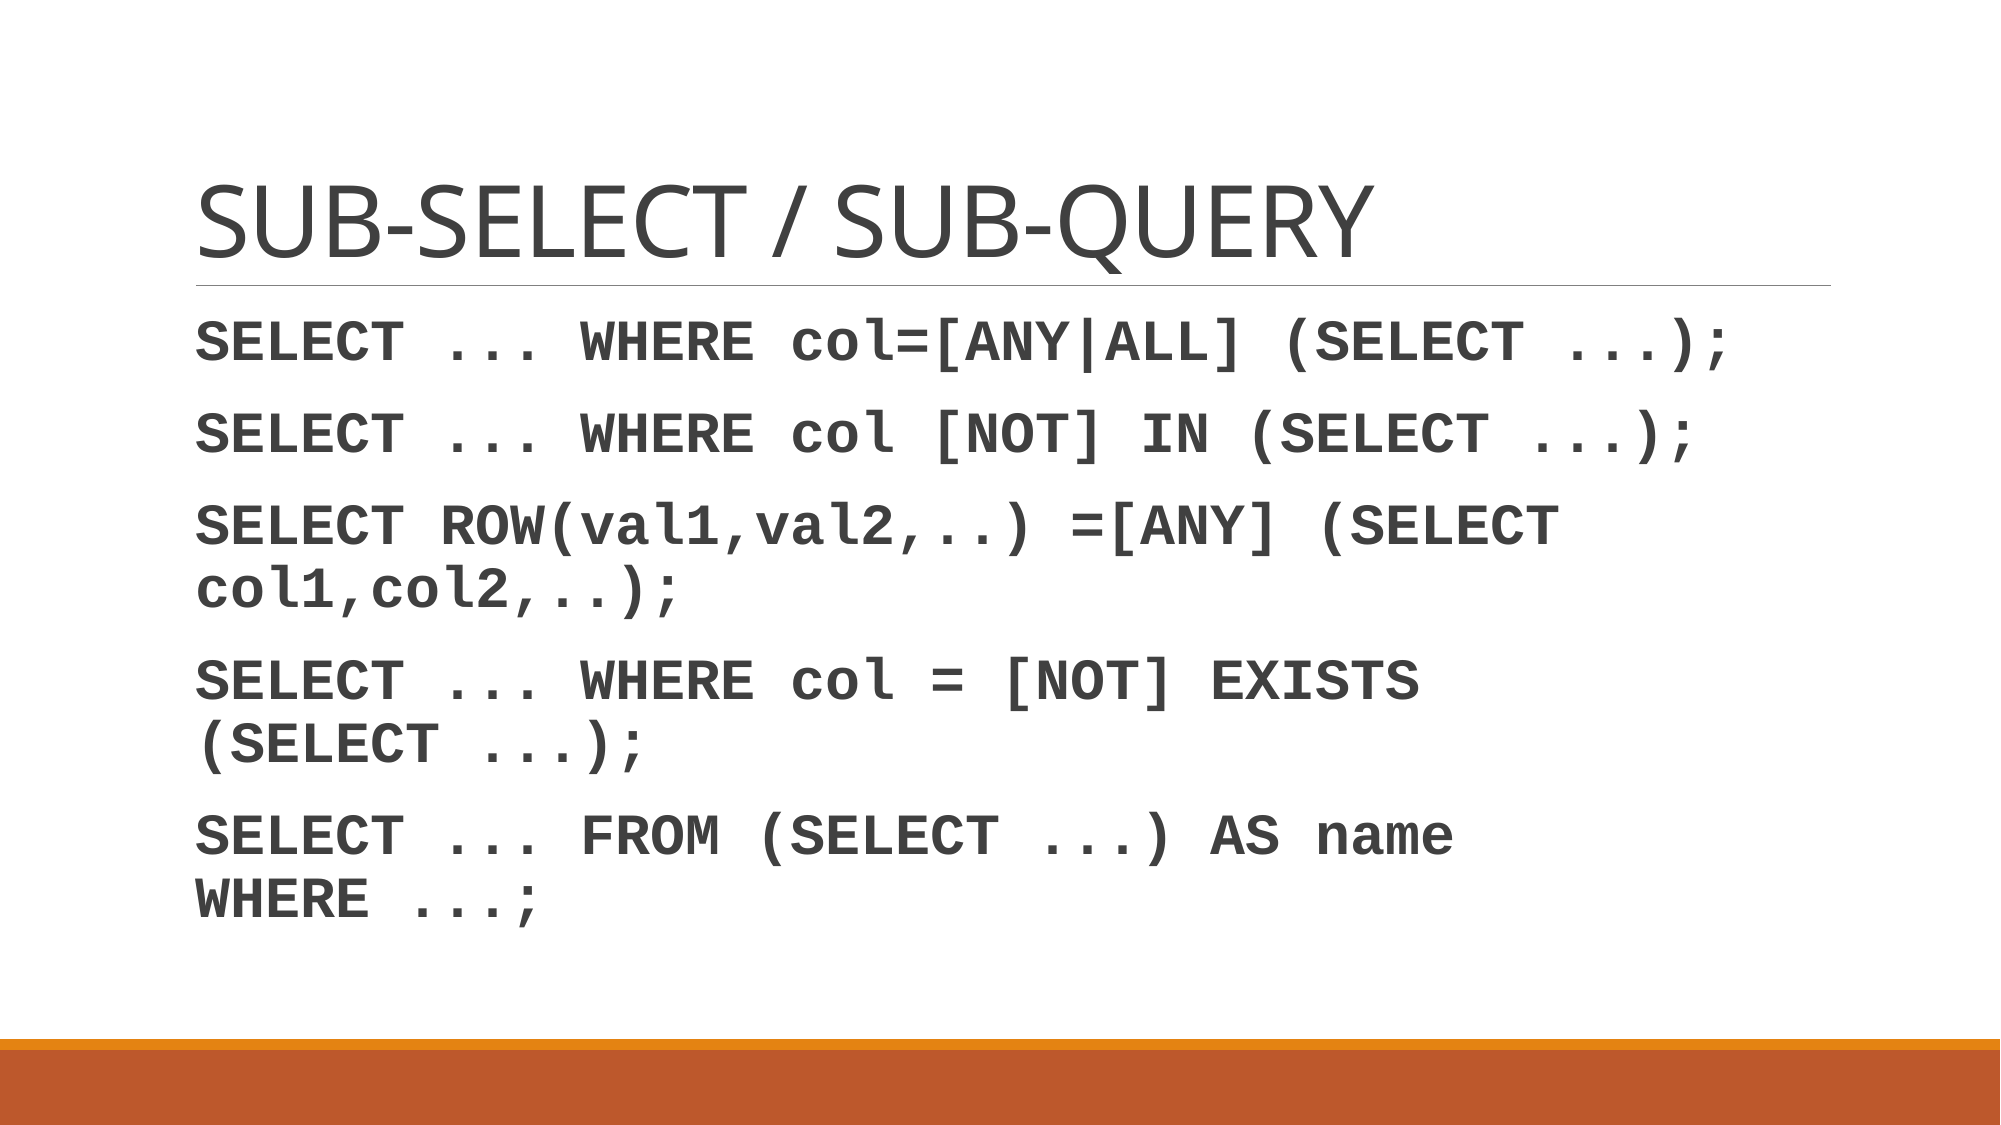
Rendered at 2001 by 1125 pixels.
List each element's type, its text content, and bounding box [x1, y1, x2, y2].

title SUB-SELECT / SUB-QUERY [180, 47, 1830, 285]
list SELECT ... WHERE col=[ANY|ALL] (SELECT ...); SELECT ... WHERE col [NOT] IN (SELECT ...); SELECT ROW(val1,val2,..) =[ANY] (SELECT col1,col2,..); SELECT ... WHERE col = [NOT] EXISTS (SELECT ...); SELECT ... FROM (SELECT ...) AS name WHERE ...; [180, 302, 1830, 963]
